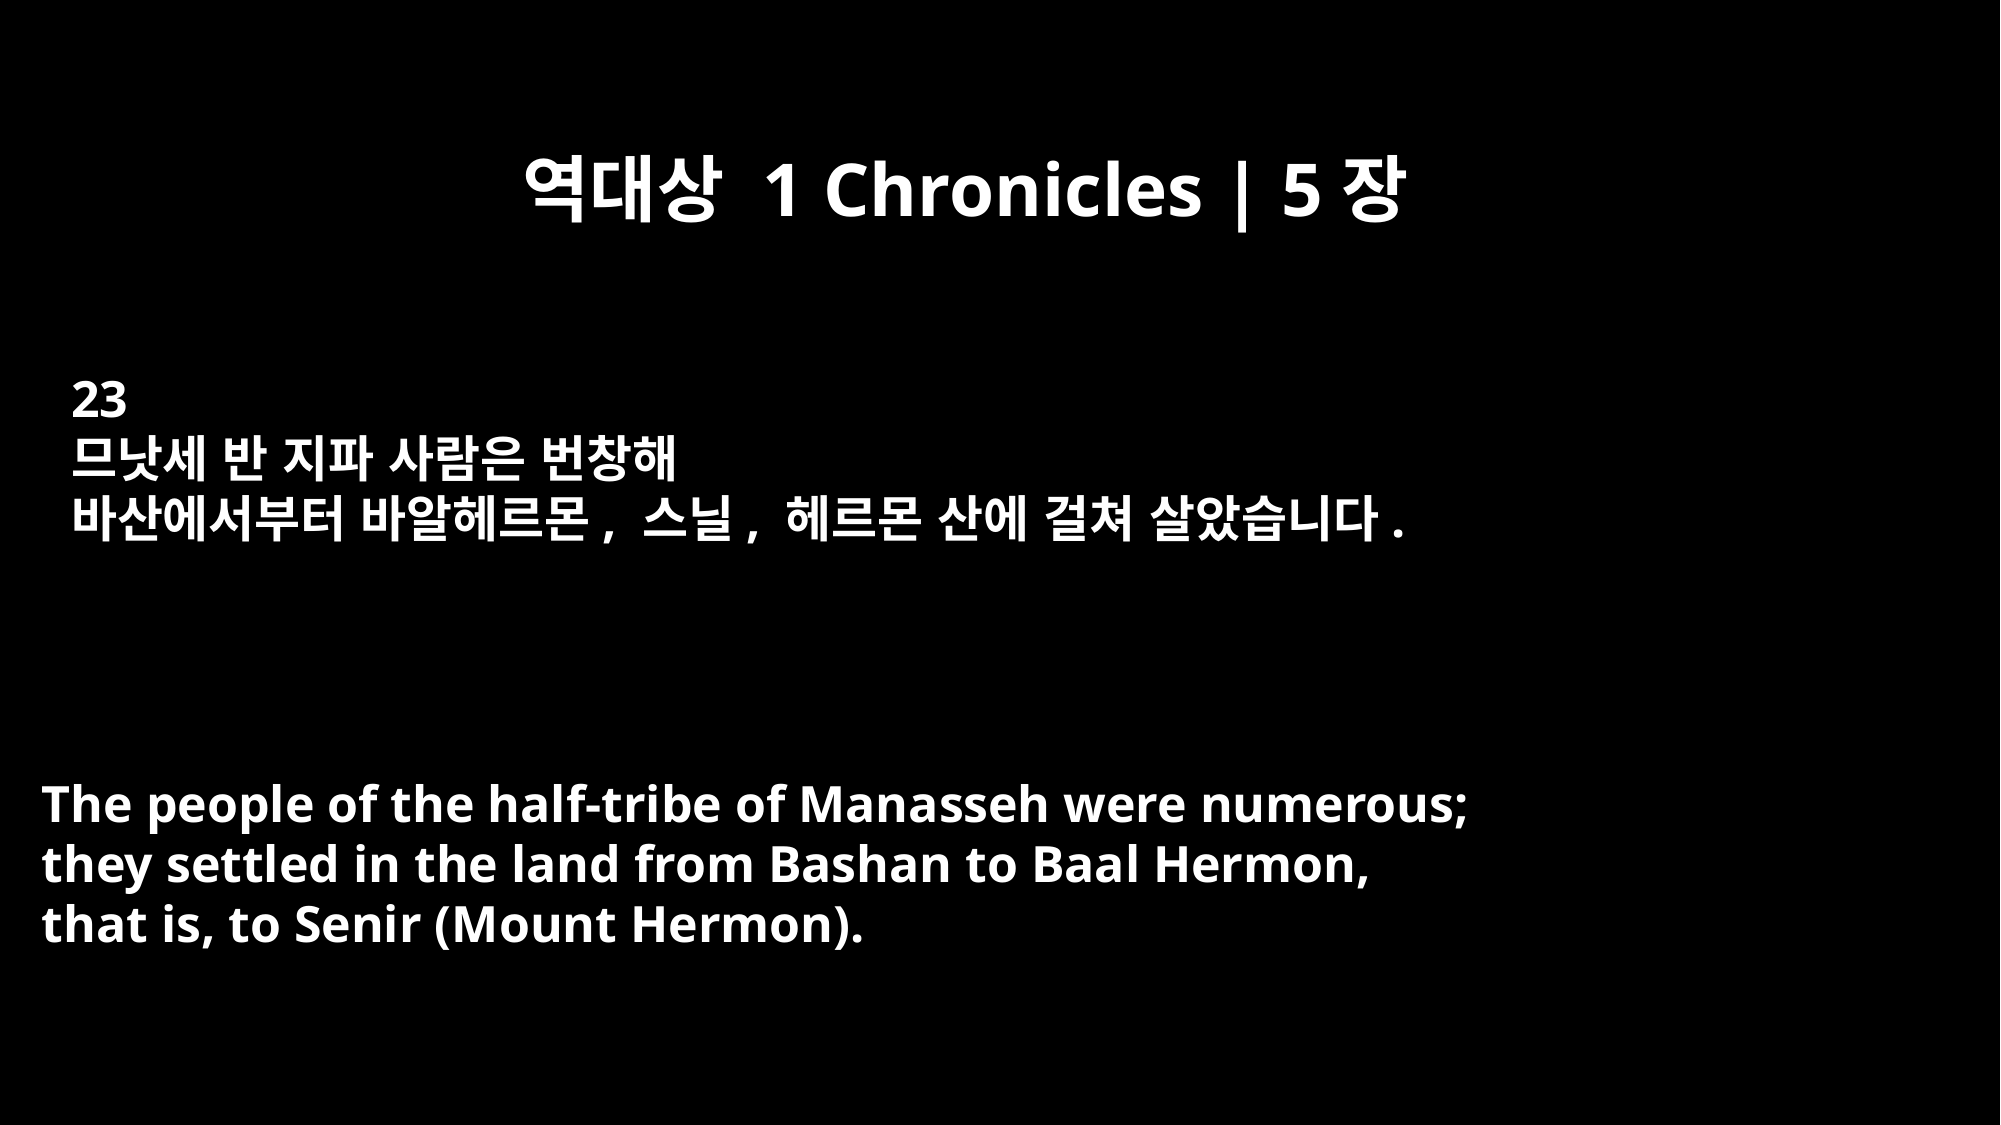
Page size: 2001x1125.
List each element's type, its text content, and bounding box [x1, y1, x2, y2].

text_box The people of the half-tribe of Manasseh were numerous; they settled in the land from Bashan to Baal Hermon, that is, to Senir (Mount Hermon). [27, 764, 1484, 960]
text_box 역대상 1 Chronicles | 5장 [507, 136, 1424, 239]
text_box 23 므낫세 반 지파 사람은 번창해 바산에서부터 바알헤르몬, 스닐, 헤르몬 산에 걸쳐 살았습니다. [56, 359, 1421, 555]
